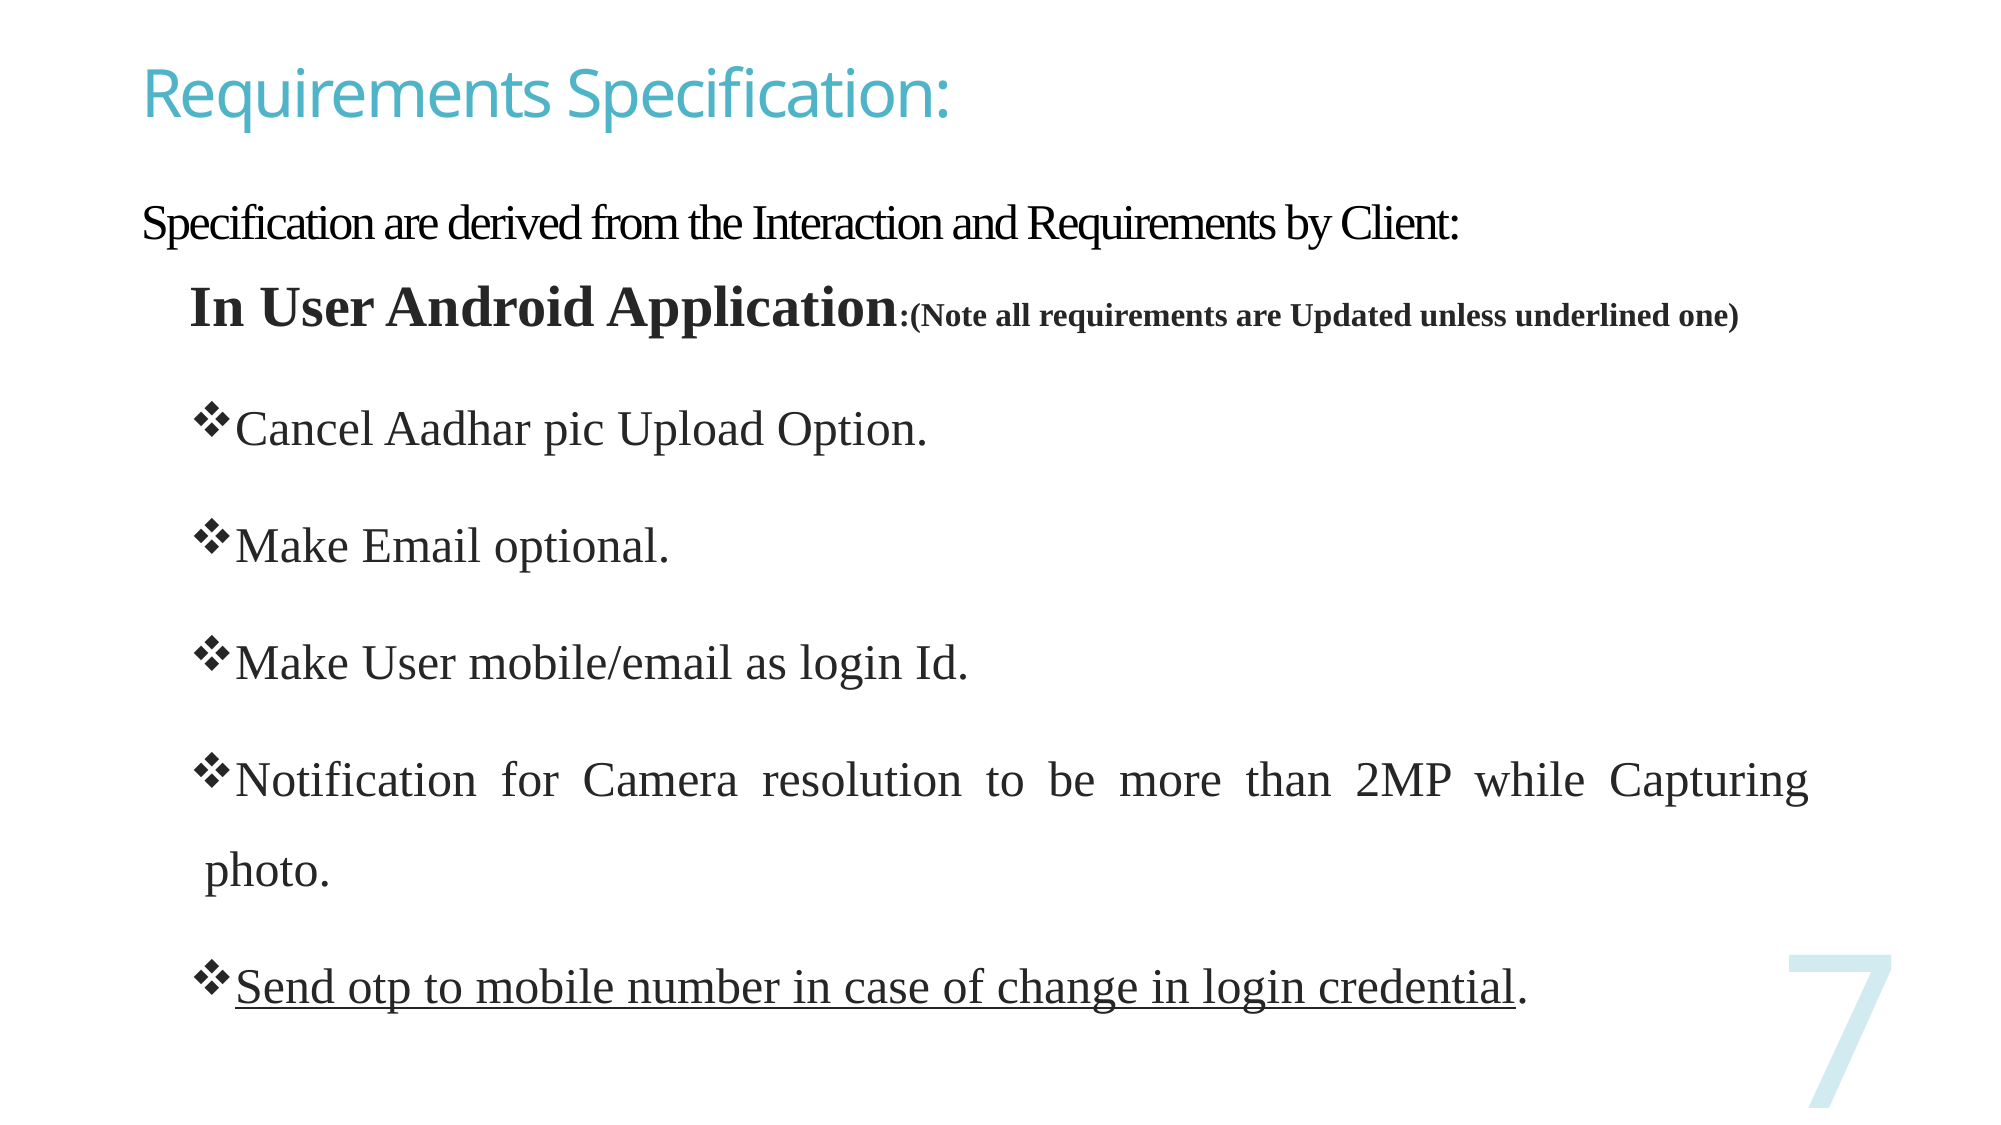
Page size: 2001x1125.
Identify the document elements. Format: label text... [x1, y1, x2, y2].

list In User Android Application:(Note all requirements are Updated unless underlined one) Cancel Aadhar pic Upload Option. Make Email optional. Make User mobile/email as login Id. Notification for Camera resolution to be more than 2MP while Capturing photo. Send otp to mobile number in case of change in login credential. [174, 271, 1826, 1071]
title Requirements Specification: Specification are derived from the Interaction and Requirements by Client: [126, 54, 1826, 260]
slide_number 7 [1437, 963, 1918, 1125]
